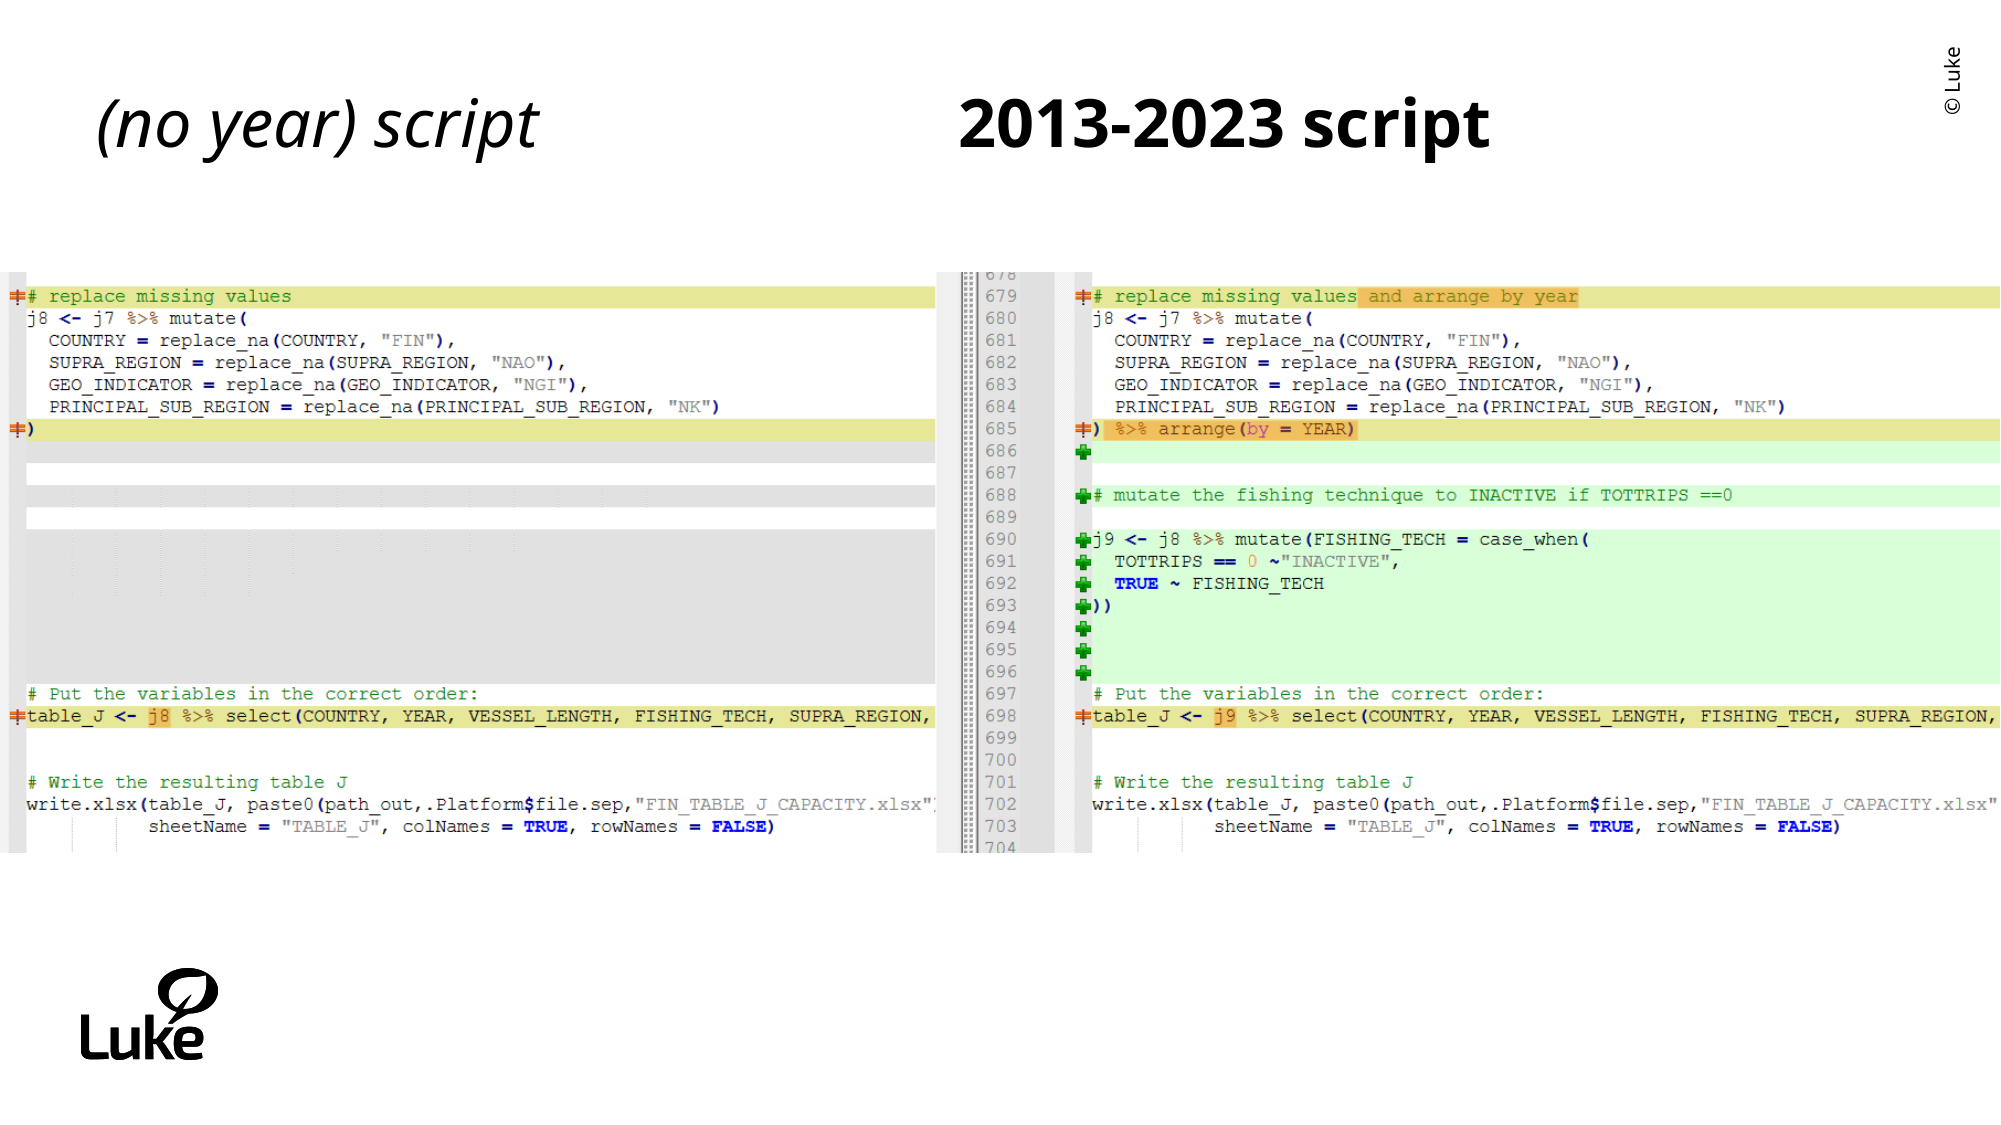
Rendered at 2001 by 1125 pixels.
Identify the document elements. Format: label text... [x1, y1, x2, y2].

text_box 2013-2023 script [943, 82, 2000, 238]
picture [81, 968, 218, 1060]
title (no year) script [81, 82, 943, 238]
picture [0, 271, 2000, 853]
